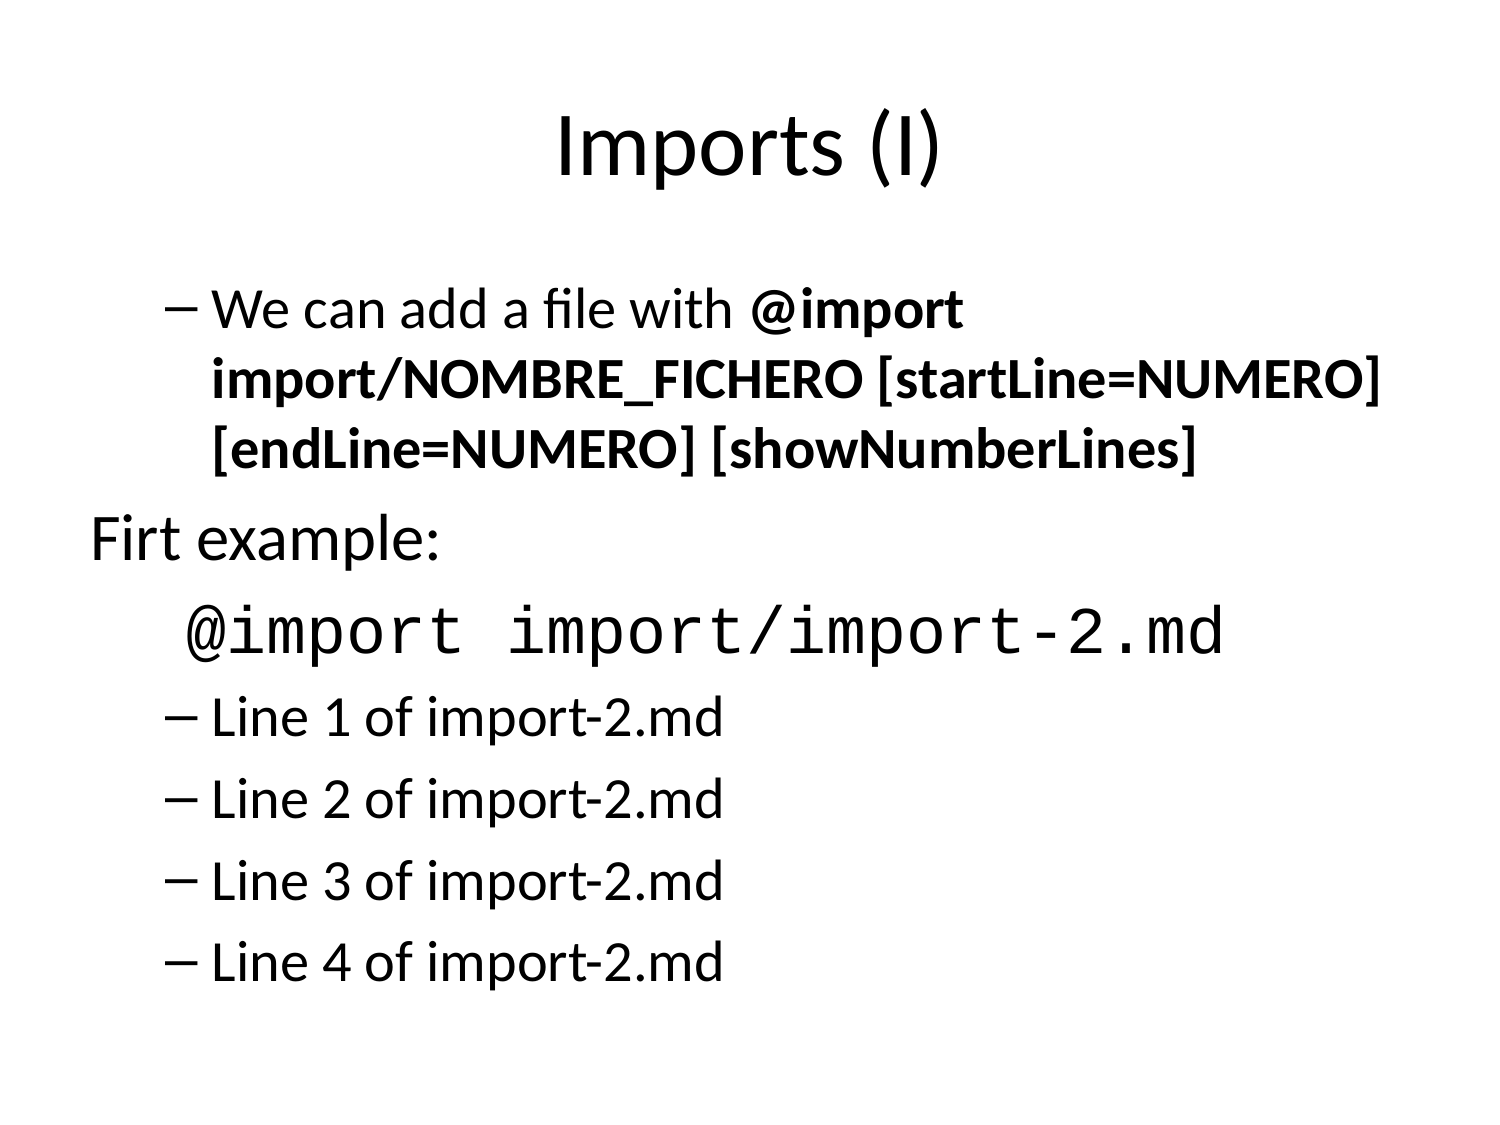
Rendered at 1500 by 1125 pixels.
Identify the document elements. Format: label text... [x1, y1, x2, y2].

title Imports (I) [75, 45, 1425, 233]
list We can add a file with @import import/NOMBRE_FICHERO [startLine=NUMERO] [endLine=NUMERO] [showNumberLines] Firt example: @import import/import-2.md Line 1 of import-2.md Line 2 of import-2.md Line 3 of import-2.md Line 4 of import-2.md [75, 262, 1425, 1005]
